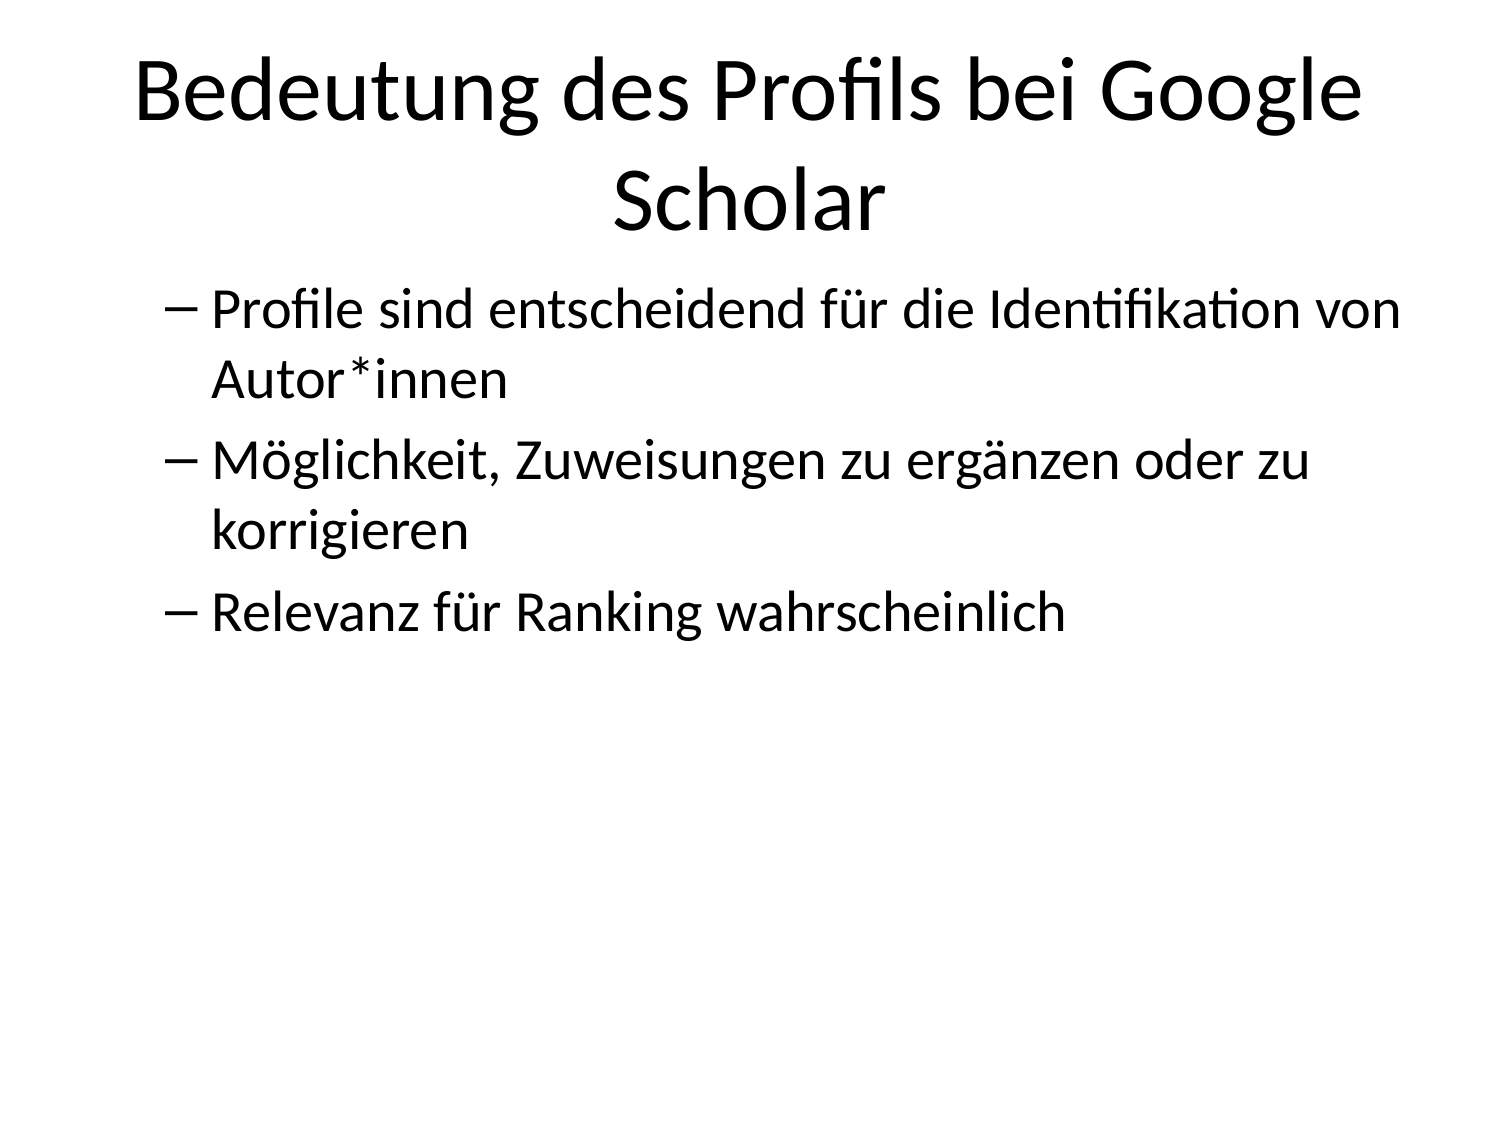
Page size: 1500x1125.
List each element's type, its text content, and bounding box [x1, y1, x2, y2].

list Profile sind entscheidend für die Identifikation von Autor*innen Möglichkeit, Zuweisungen zu ergänzen oder zu korrigieren Relevanz für Ranking wahrscheinlich [75, 262, 1425, 1005]
title Bedeutung des Profils bei Google Scholar [75, 45, 1425, 233]
